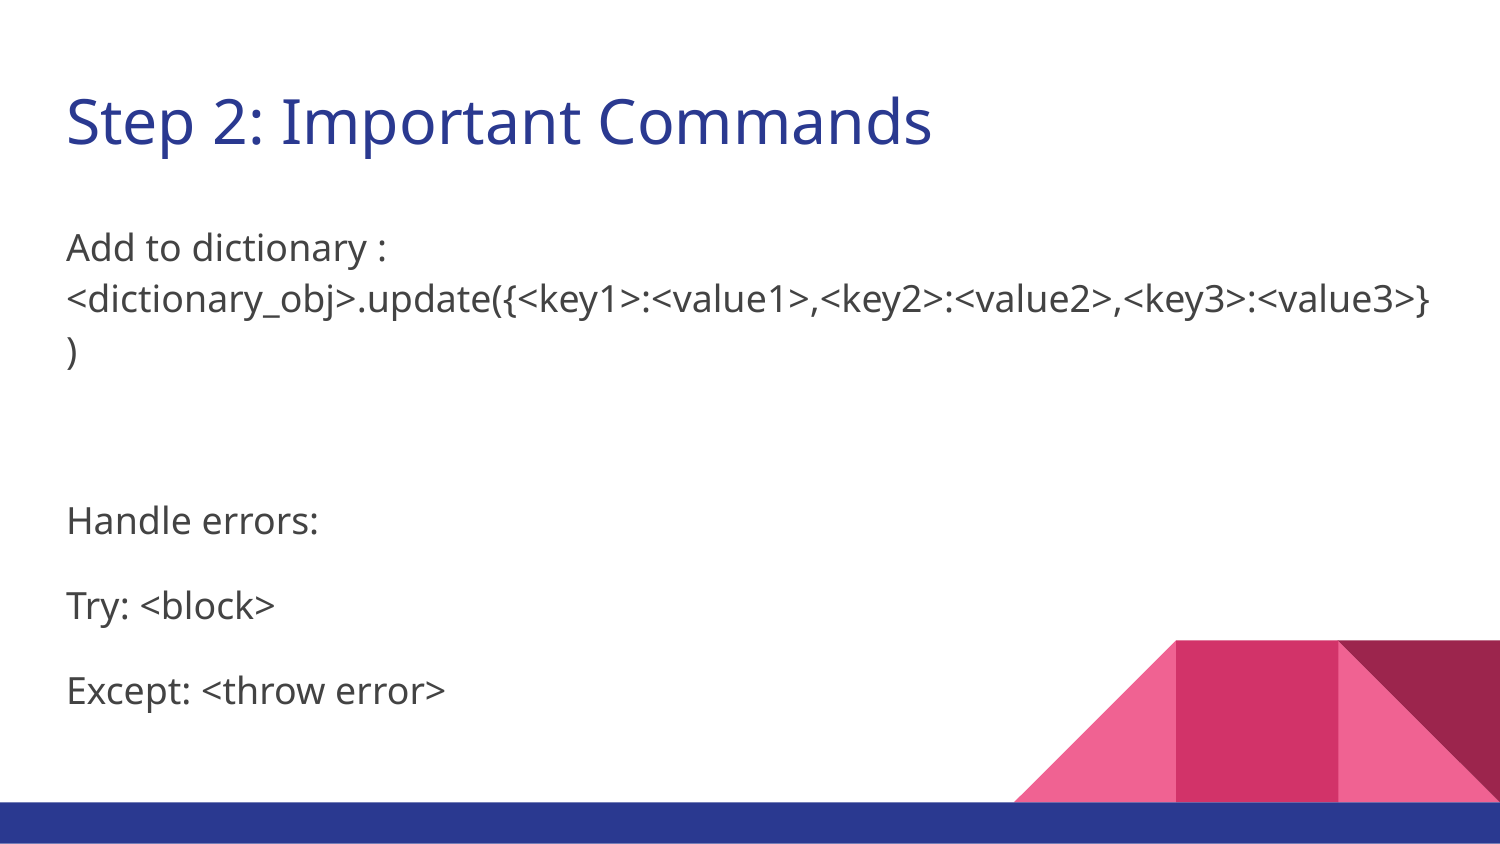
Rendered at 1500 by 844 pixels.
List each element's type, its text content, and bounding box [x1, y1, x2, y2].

title Step 2: Important Commands [51, 67, 1449, 167]
list Add to dictionary : <dictionary_obj>.update({<key1>:<value1>,<key2>:<value2>,<key3>:<value3>}) Handle errors: Try: <block> Except: <throw error> [51, 201, 1449, 750]
